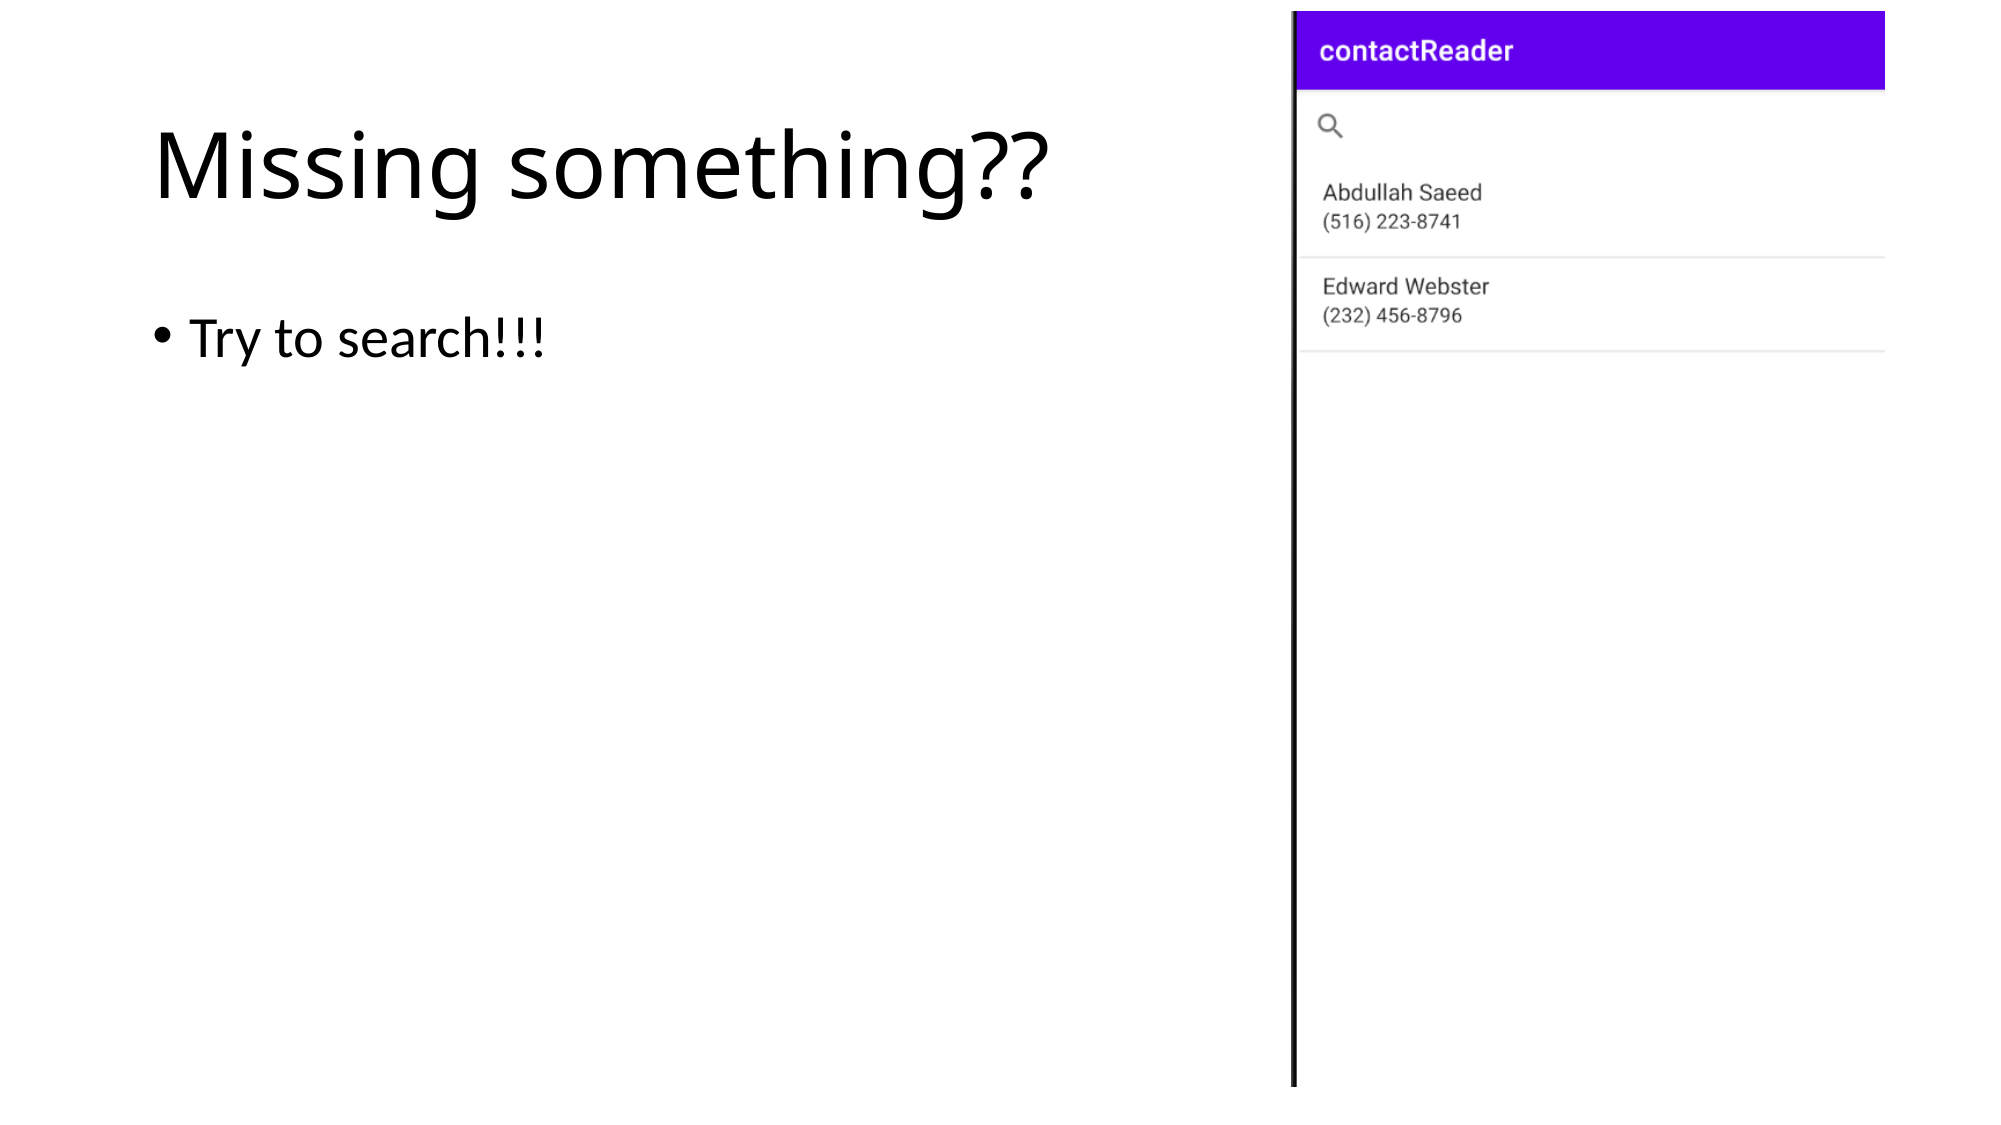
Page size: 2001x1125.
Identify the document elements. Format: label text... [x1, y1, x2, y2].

list Try to search!!! [137, 299, 1291, 1014]
title Missing something?? [137, 59, 1291, 278]
picture [1291, 11, 1885, 1087]
